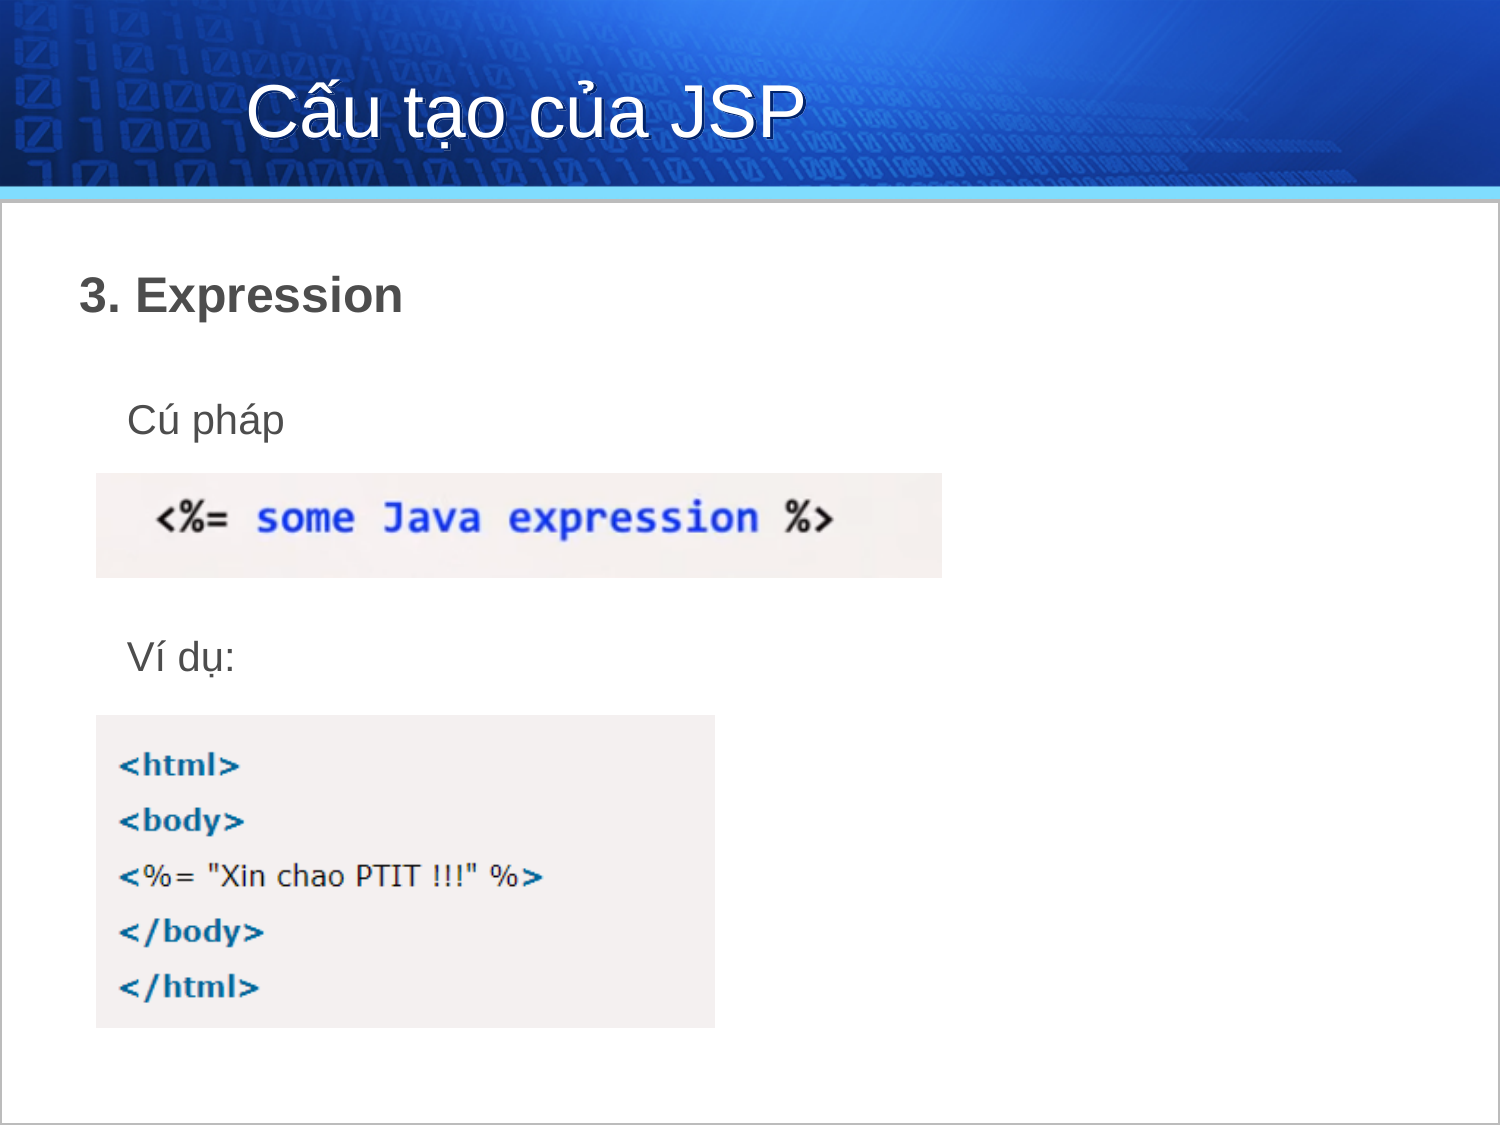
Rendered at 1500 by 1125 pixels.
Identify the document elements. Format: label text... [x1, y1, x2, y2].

text_box Cú pháp [112, 385, 384, 451]
text_box 3. Expression [64, 255, 538, 330]
text_box Ví dụ: [112, 622, 467, 688]
title Cấu tạo của JSP [229, 65, 1471, 150]
picture [96, 472, 943, 578]
picture [96, 715, 715, 1029]
picture [0, 0, 1500, 199]
